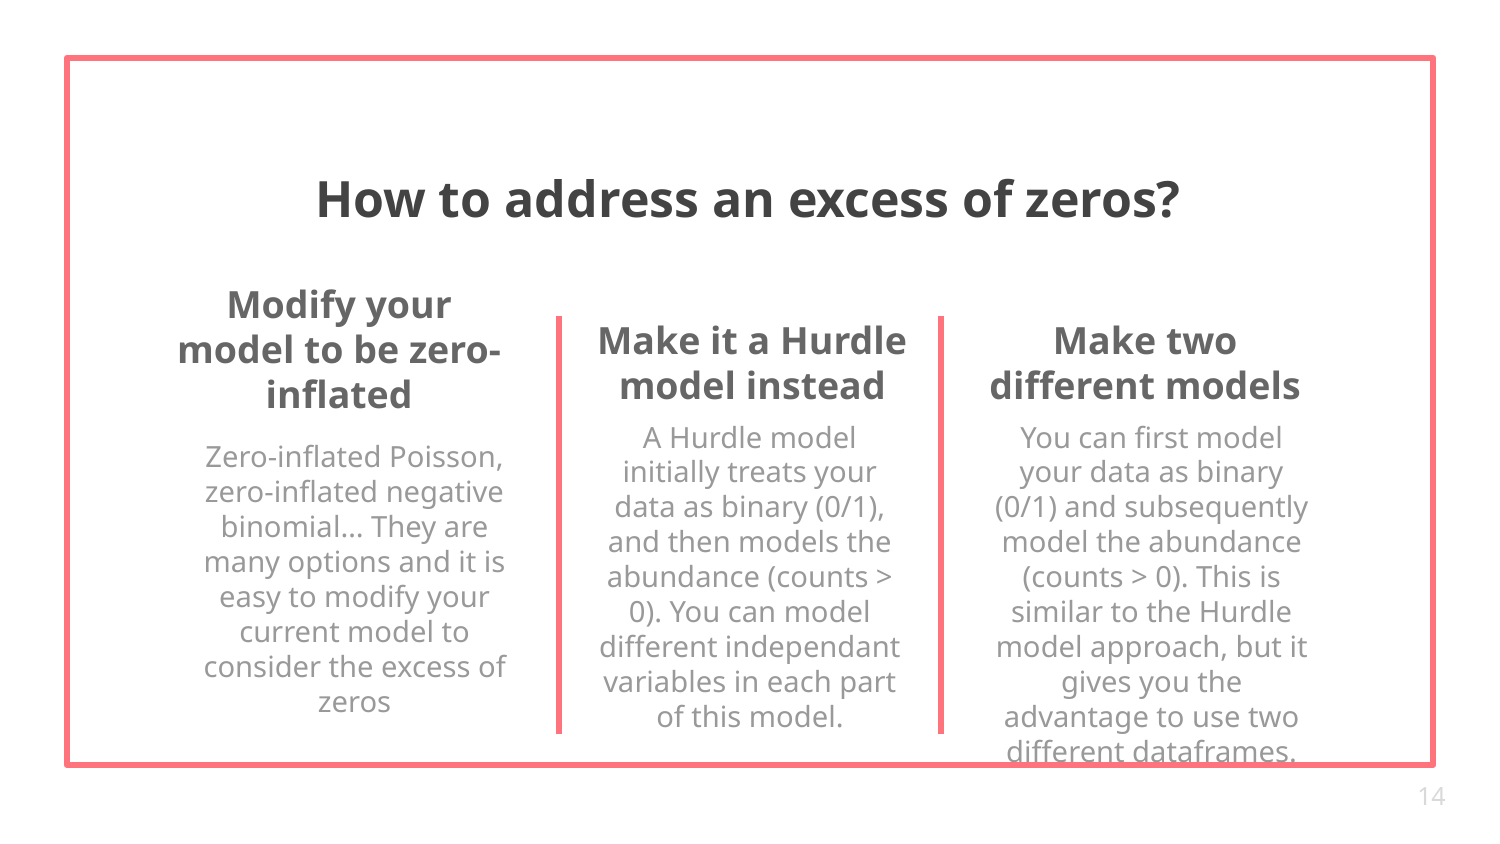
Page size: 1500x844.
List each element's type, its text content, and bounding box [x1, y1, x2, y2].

subtitle Zero-inflated Poisson, zero-inflated negative binomial… They are many options and it is easy to modify your current model to consider the excess of zeros [168, 423, 541, 678]
title Make it a Hurdle model instead [563, 316, 940, 422]
subtitle You can first model your data as binary (0/1) and subsequently model the abundance (counts > 0). This is similar to the Hurdle model approach, but it gives you the advantage to use two different dataframes. [971, 403, 1332, 734]
title Make two different models [971, 316, 1319, 403]
slide_number 14 [1402, 764, 1493, 830]
title Modify your model to be zero-inflated [150, 351, 528, 431]
subtitle A Hurdle model initially treats your data as binary (0/1), and then models the abundance (counts > 0). You can model different independant variables in each part of this model. [576, 403, 924, 746]
title How to address an excess of zeros? [0, 152, 1498, 232]
